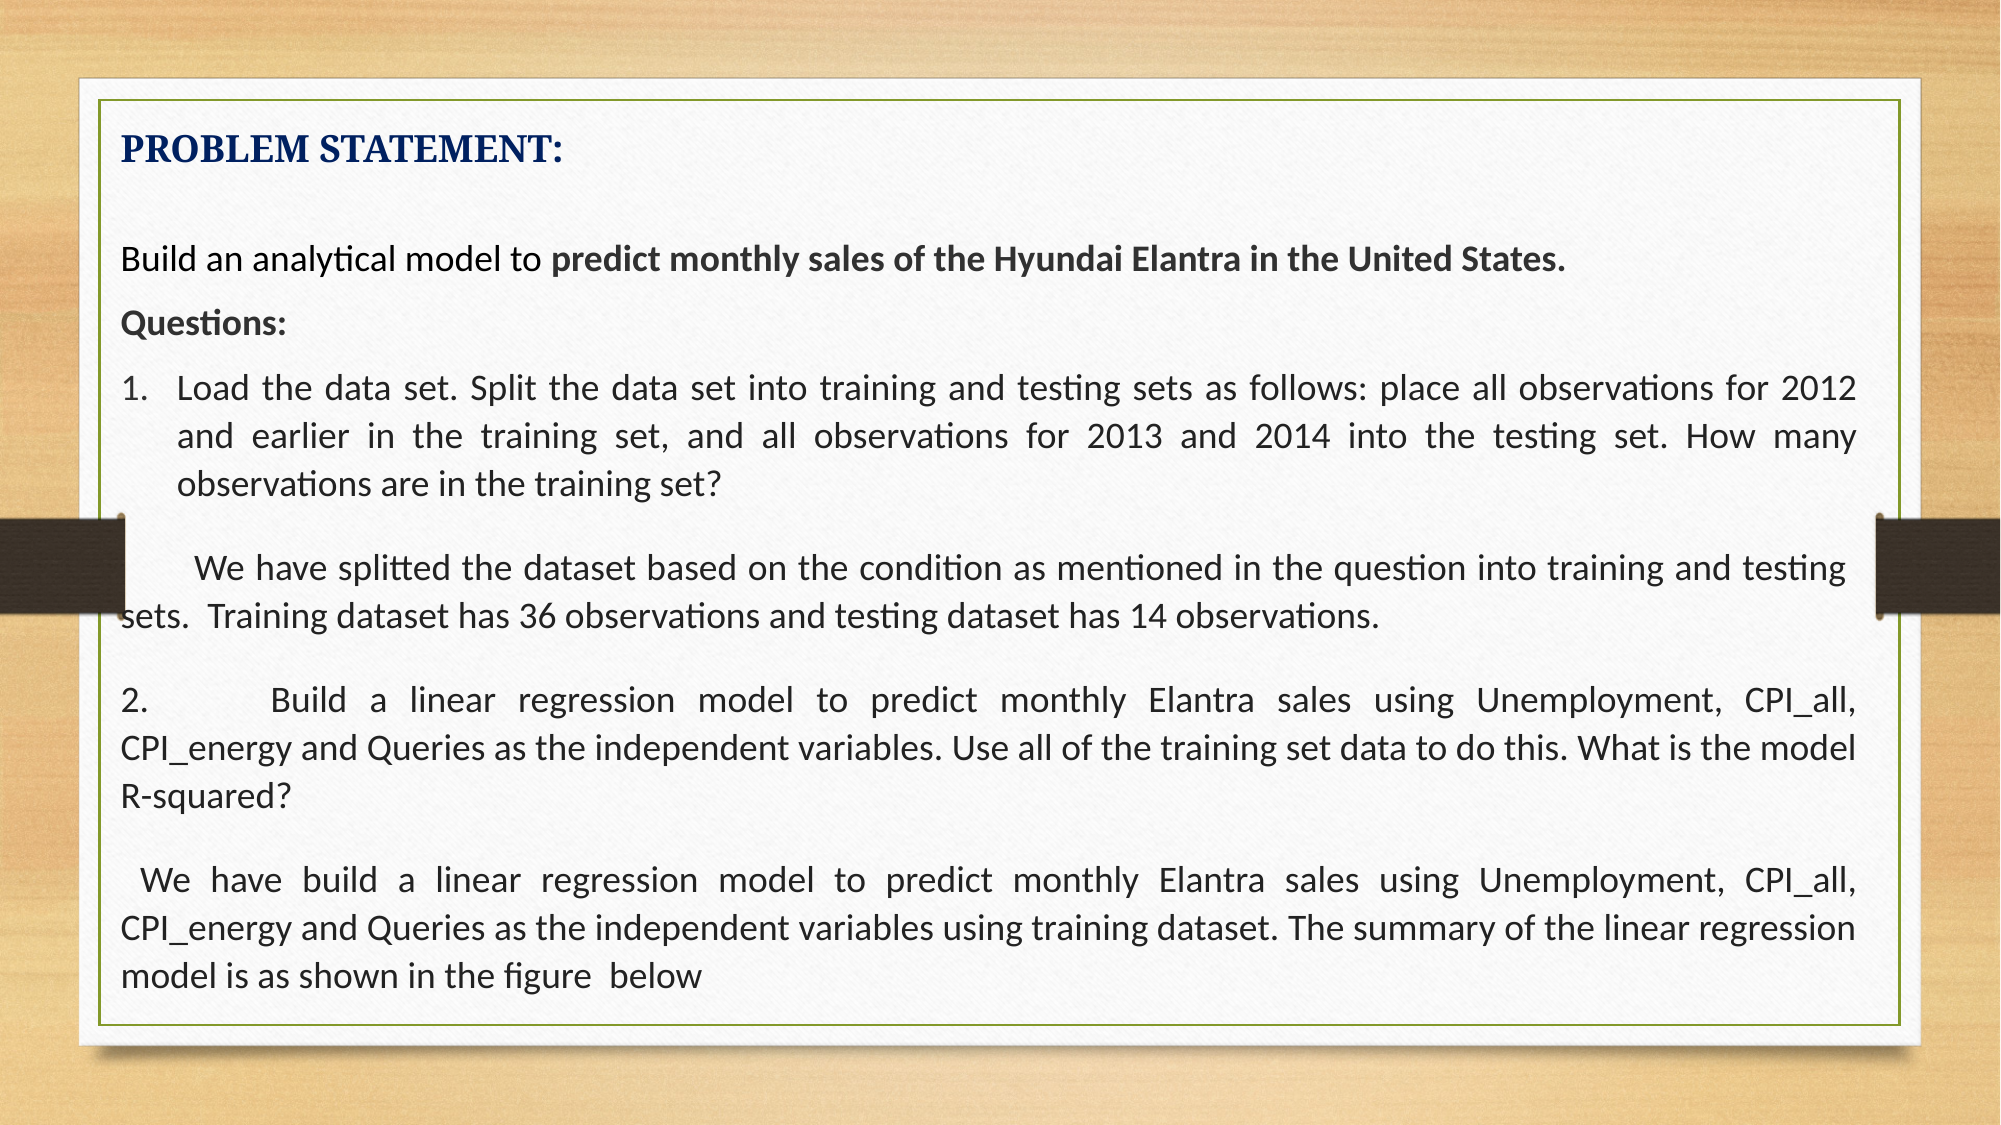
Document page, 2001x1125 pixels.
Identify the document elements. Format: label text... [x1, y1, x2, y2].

picture [0, 0, 2001, 1125]
text_box Build an analytical model to predict monthly sales of the Hyundai Elantra in the United States. Questions: Load the data set. Split the data set into training and testing sets as follows: place all observations for 2012 and earlier in the training set, and all observations for 2013 and 2014 into the testing set. How many observations are in the training set? We have splitted the dataset based on the condition as mentioned in the question into training and testing sets. Training dataset has 36 observations and testing dataset has 14 observations. 2. Build a linear regression model to predict monthly Elantra sales using Unemployment, CPI_all, CPI_energy and Queries as the independent variables. Use all of the training set data to do this. What is the model R-squared? We have build a linear regression model to predict monthly Elantra sales using Unemployment, CPI_all, CPI_energy and Queries as the independent variables using training dataset. The summary of the linear regression model is as shown in the figure below [105, 223, 1874, 1125]
text_box PROBLEM STATEMENT: [105, 117, 1109, 178]
